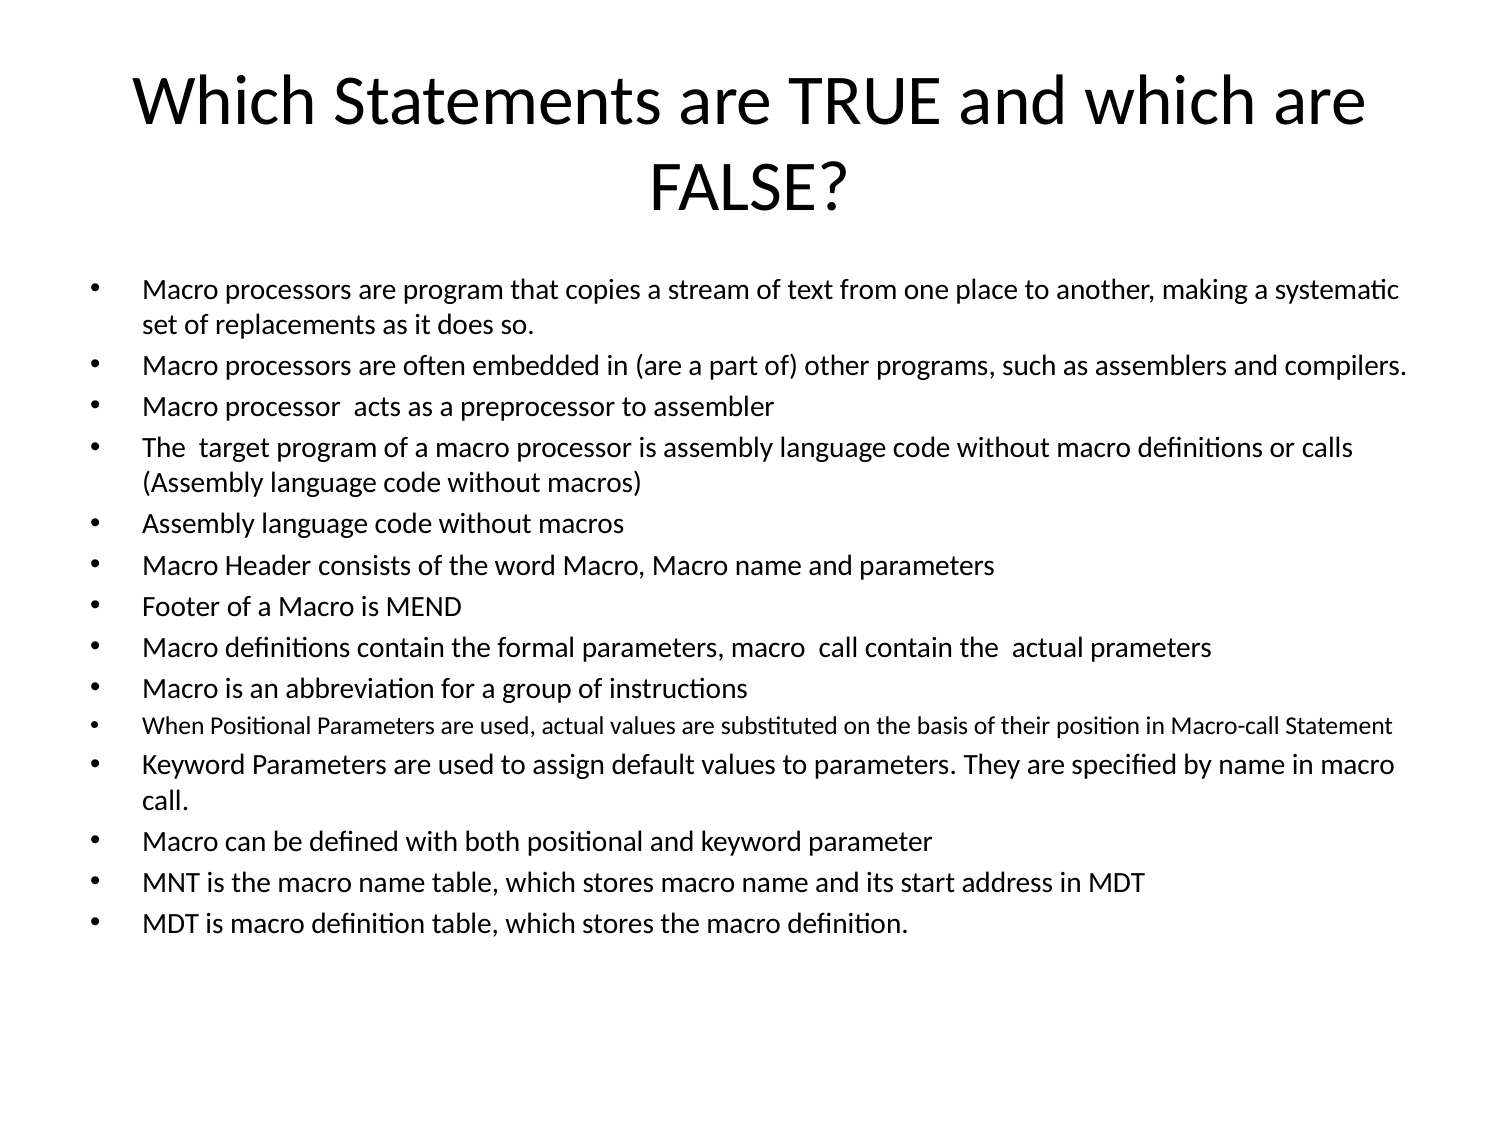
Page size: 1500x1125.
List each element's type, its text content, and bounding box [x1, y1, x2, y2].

title Which Statements are TRUE and which are FALSE? [75, 45, 1425, 233]
list Macro processors are program that copies a stream of text from one place to another, making a systematic set of replacements as it does so. Macro processors are often embedded in (are a part of) other programs, such as assemblers and compilers. Macro processor acts as a preprocessor to assembler The target program of a macro processor is assembly language code without macro definitions or calls (Assembly language code without macros) Assembly language code without macros Macro Header consists of the word Macro, Macro name and parameters Footer of a Macro is MEND Macro definitions contain the formal parameters, macro call contain the actual prameters Macro is an abbreviation for a group of instructions When Positional Parameters are used, actual values are substituted on the basis of their position in Macro-call Statement Keyword Parameters are used to assign default values to parameters. They are specified by name in macro call. Macro can be defined with both positional and keyword parameter MNT is the macro name table, which stores macro name and its start address in MDT MDT is macro definition table, which stores the macro definition. [75, 262, 1425, 1005]
